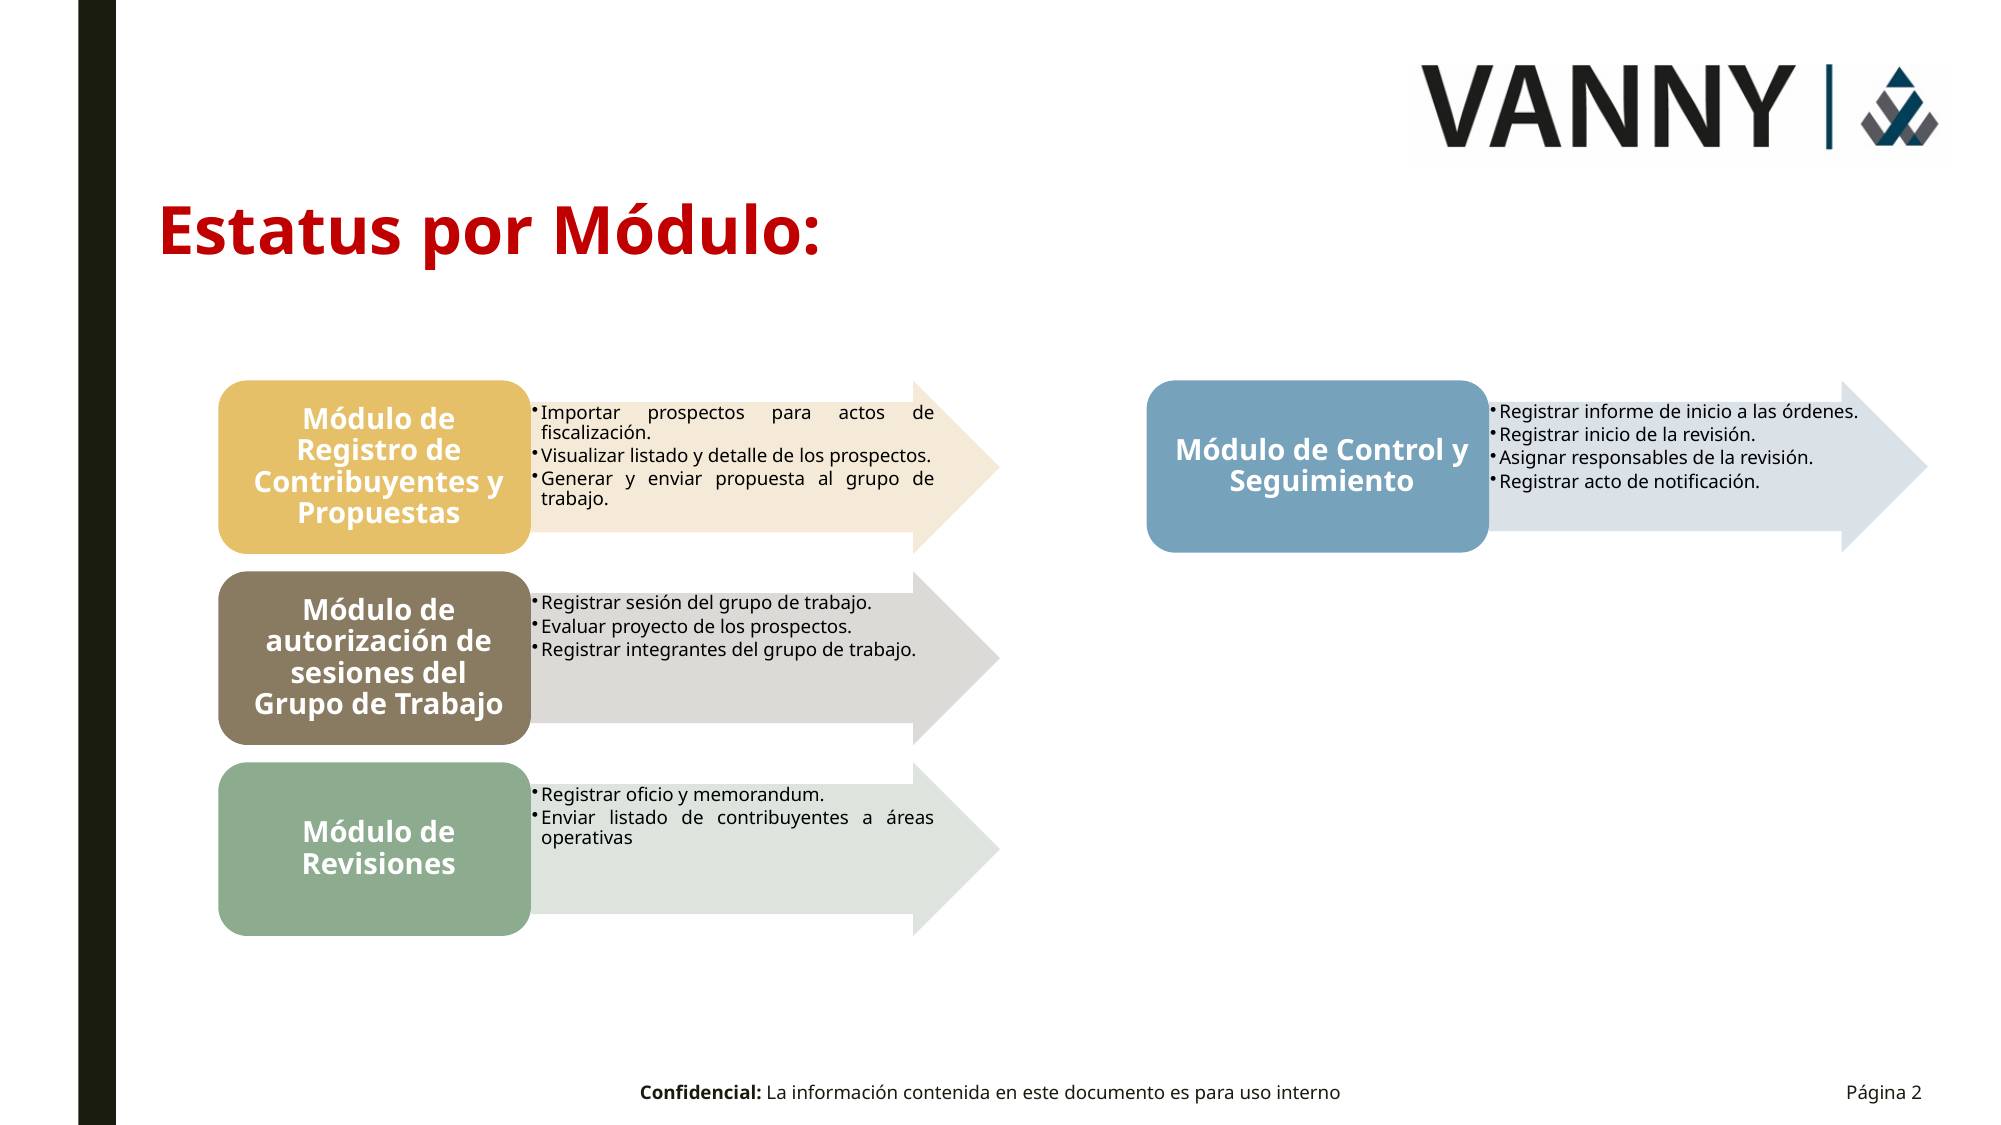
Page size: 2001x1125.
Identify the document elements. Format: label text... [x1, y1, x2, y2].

text_box Estatus por Módulo: [142, 188, 1203, 278]
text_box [1146, 380, 1929, 553]
slide_number Página 2 [1675, 1058, 1938, 1125]
footer Confidencial: La información contenida en este documento es para uso interno [474, 1058, 1505, 1125]
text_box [218, 380, 1000, 936]
picture [1408, 64, 1951, 169]
